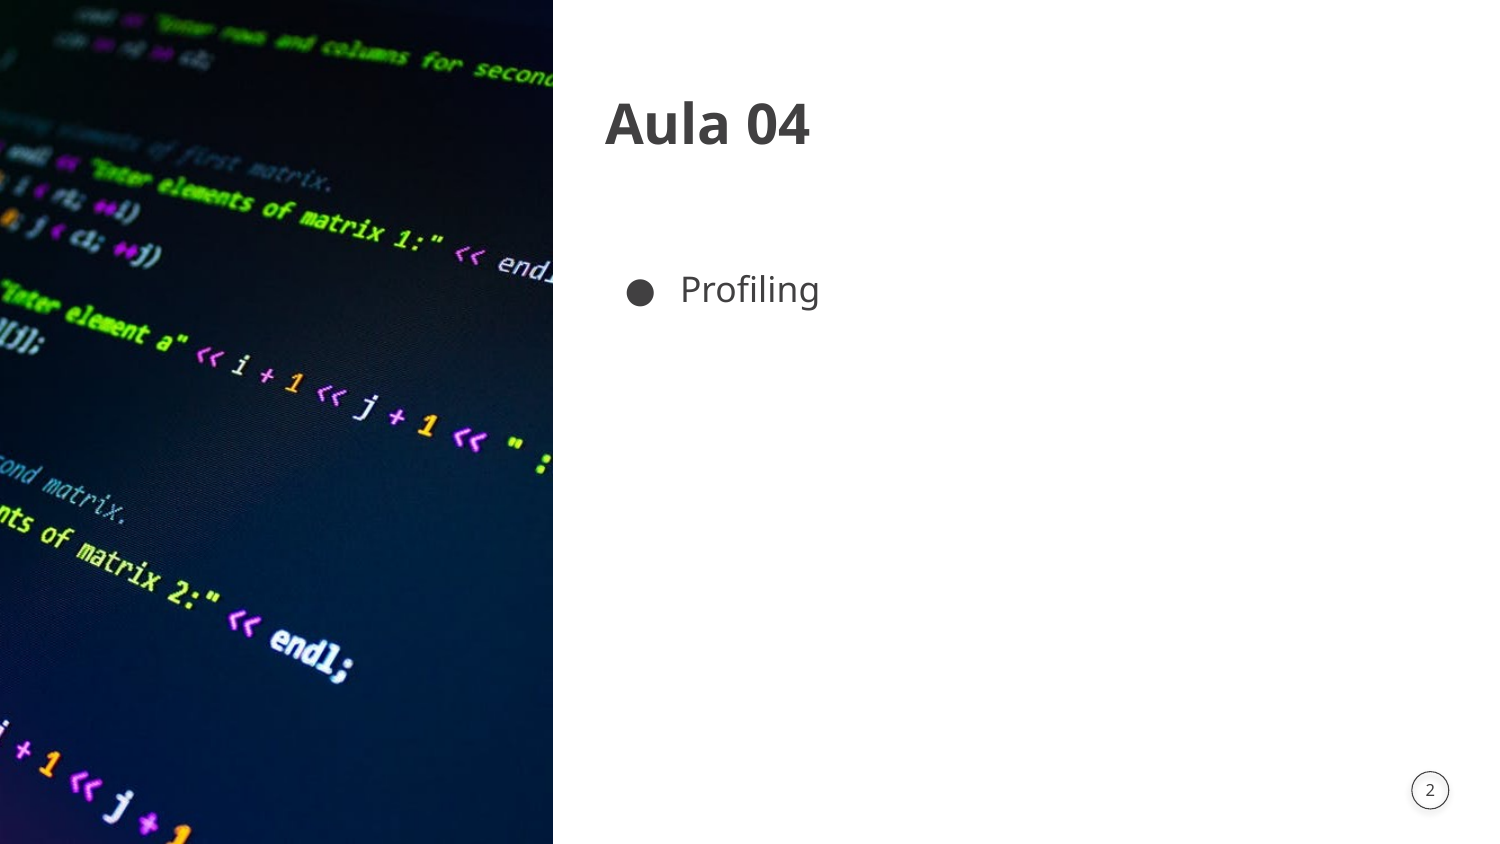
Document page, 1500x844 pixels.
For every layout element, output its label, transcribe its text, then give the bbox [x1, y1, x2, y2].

picture [0, 0, 553, 844]
list Profiling [589, 245, 1449, 743]
title Aula 04 [589, 72, 1449, 167]
